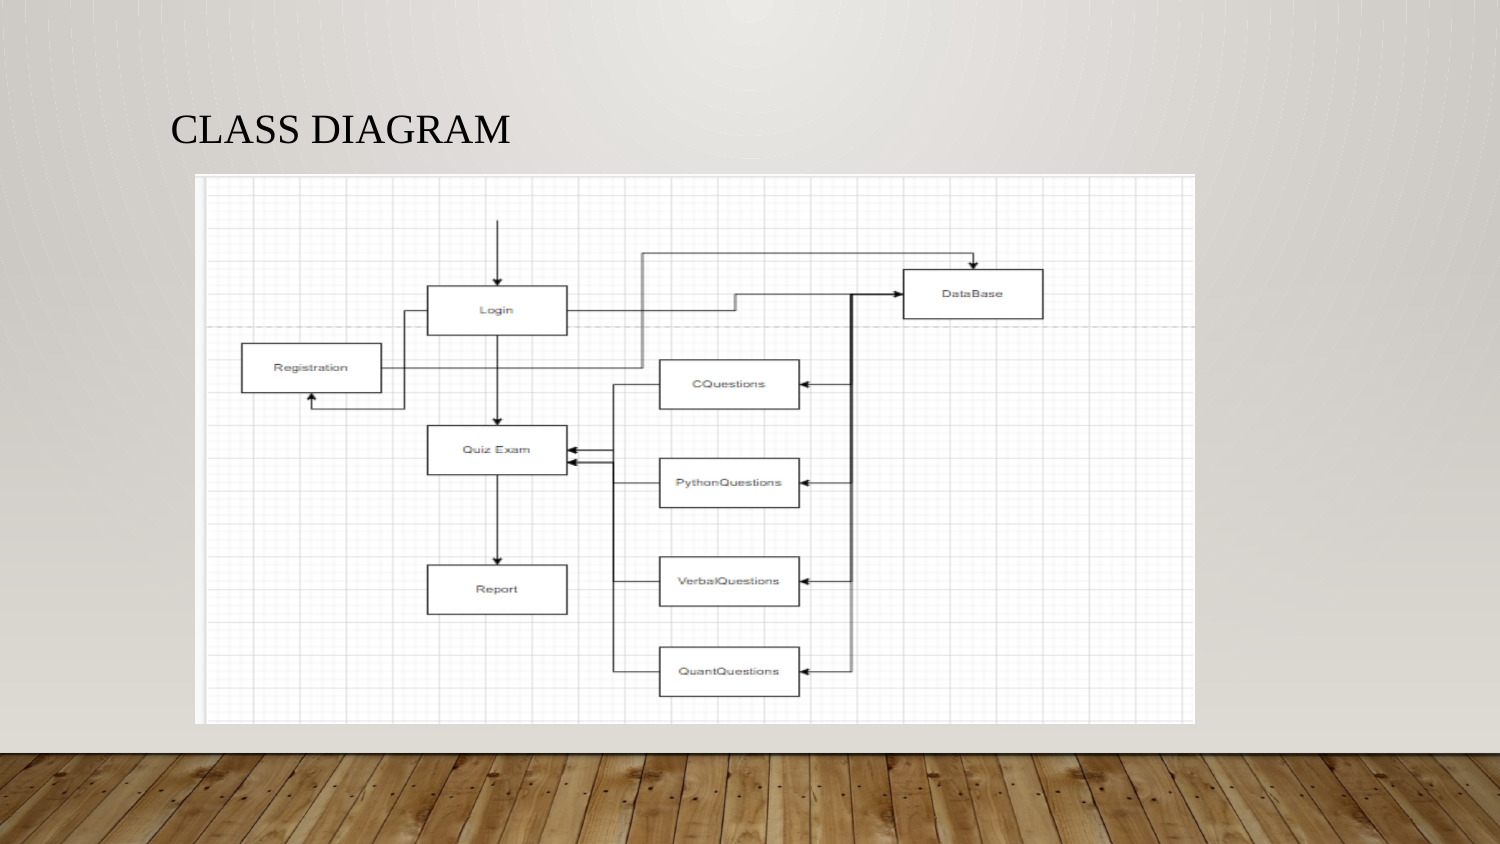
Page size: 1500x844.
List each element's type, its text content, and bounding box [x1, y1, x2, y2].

title CLASS DIAGRAM [51, 86, 631, 173]
picture [195, 174, 1195, 725]
picture [0, 753, 1500, 844]
